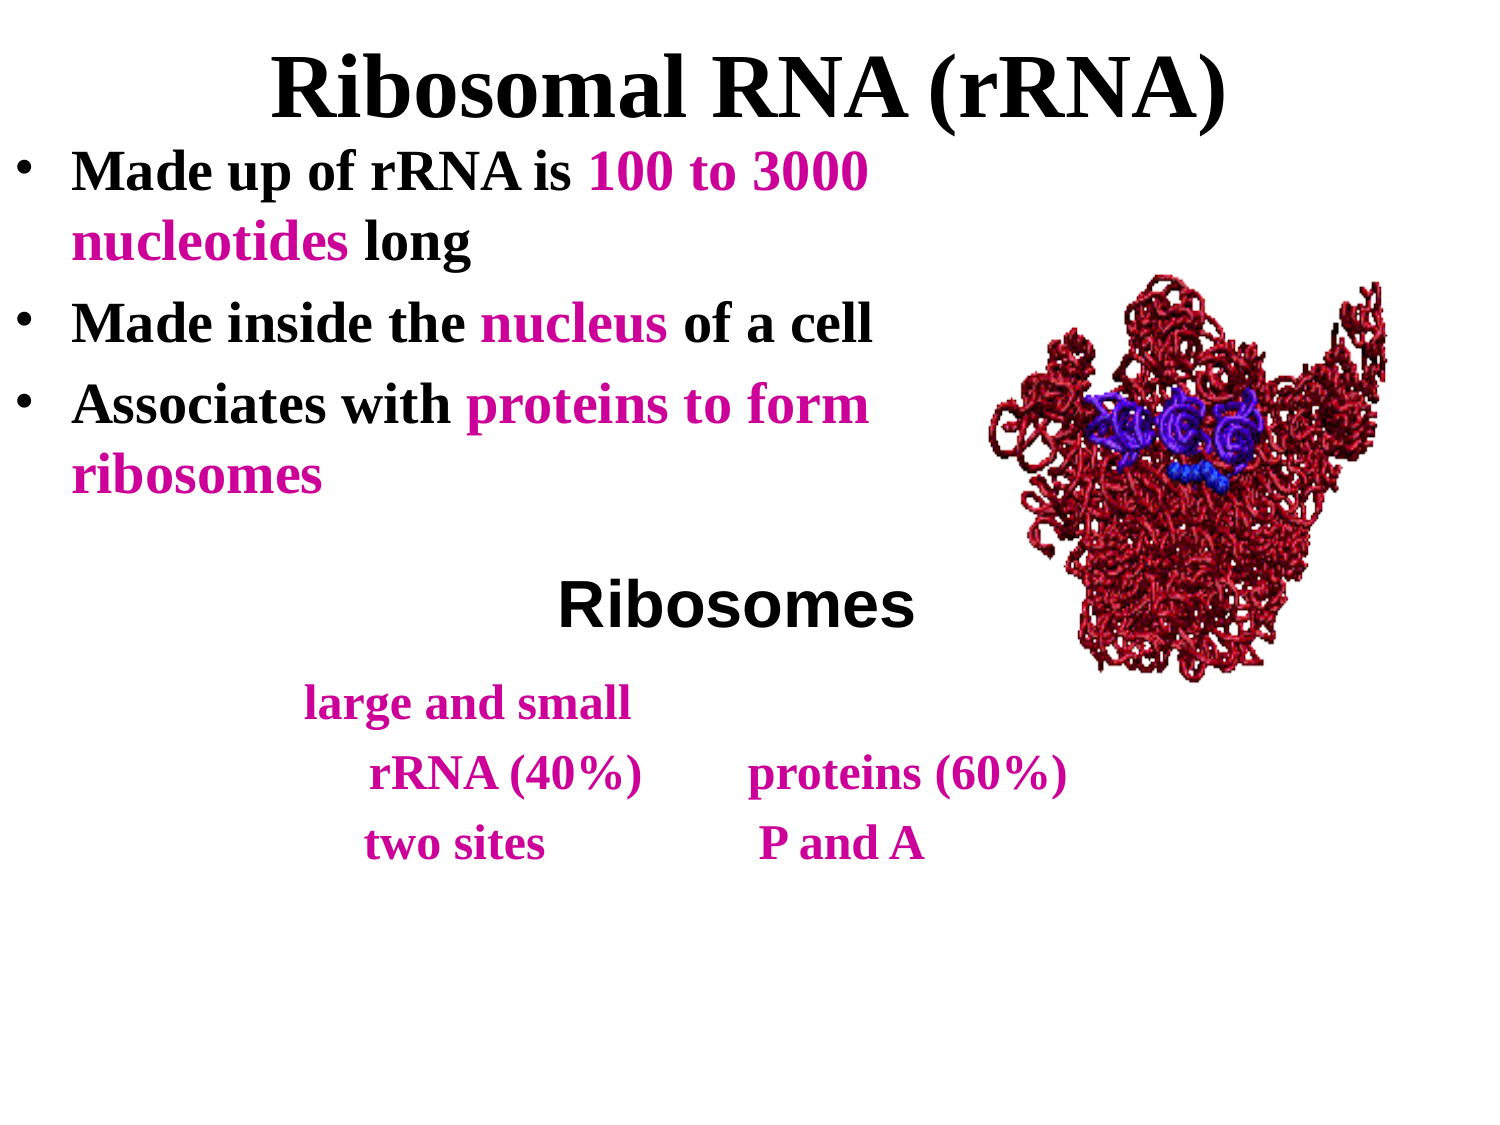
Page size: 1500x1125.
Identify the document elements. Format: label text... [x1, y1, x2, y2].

text_box Ribosomes [99, 562, 919, 638]
title Ribosomal RNA (rRNA) [112, 37, 1388, 125]
text_box Made of a large and small subunit Composed of rRNA (40%) and proteins (60%) Have two sites for tRNAP and A [62, 662, 1363, 975]
picture [924, 162, 1500, 763]
list Made up of rRNA is 100 to 3000 nucleotides long Made inside the nucleus of a cell Associates with proteins to form ribosomes [0, 125, 938, 963]
